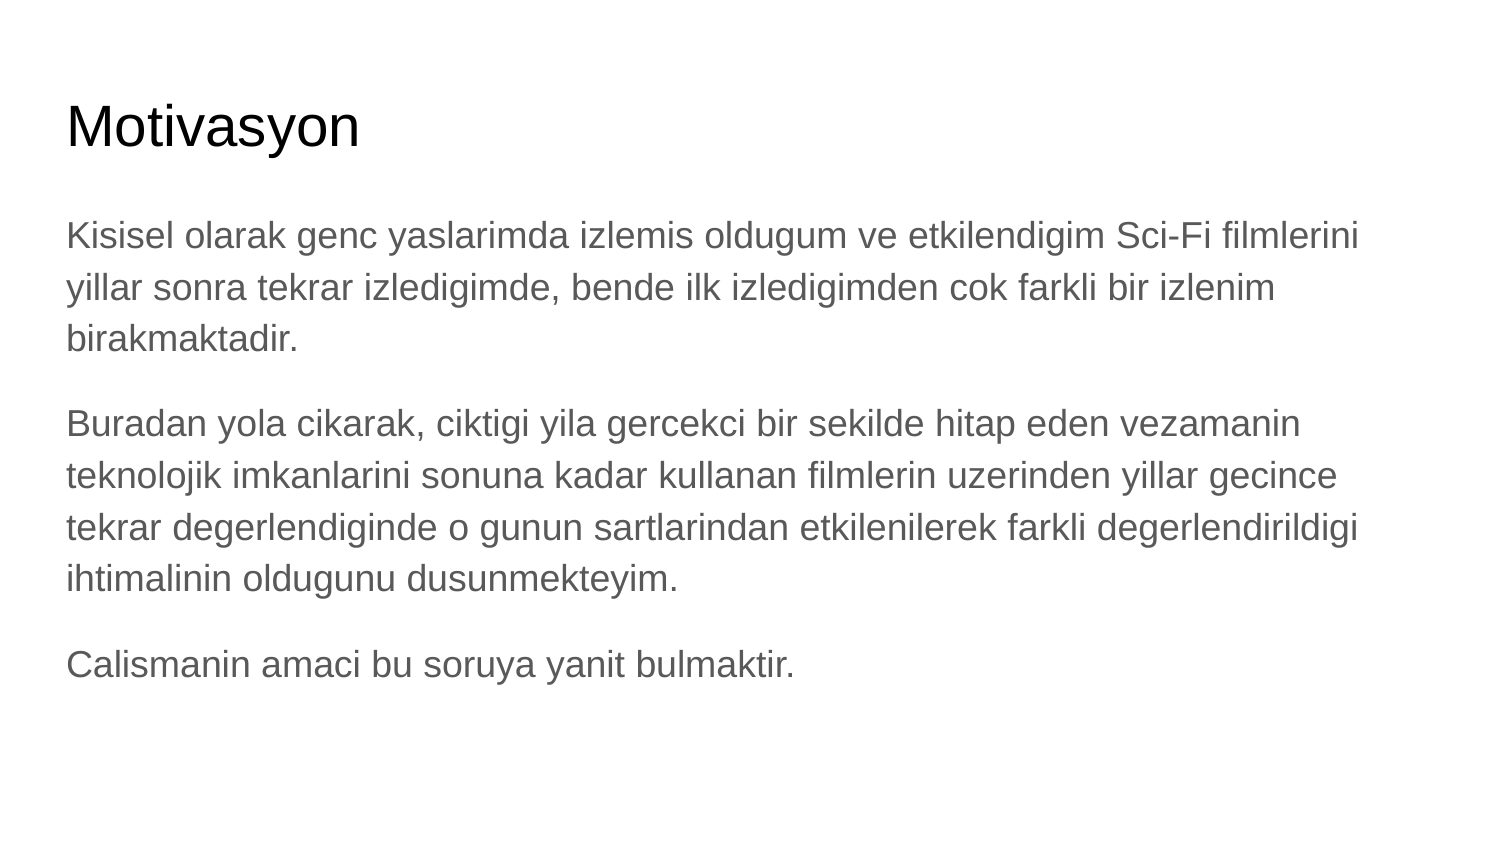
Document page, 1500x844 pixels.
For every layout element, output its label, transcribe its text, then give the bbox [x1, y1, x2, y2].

list Kisisel olarak genc yaslarimda izlemis oldugum ve etkilendigim Sci-Fi filmlerini yillar sonra tekrar izledigimde, bende ilk izledigimden cok farkli bir izlenim birakmaktadir. Buradan yola cikarak, ciktigi yila gercekci bir sekilde hitap eden vezamanin teknolojik imkanlarini sonuna kadar kullanan filmlerin uzerinden yillar gecince tekrar degerlendiginde o gunun sartlarindan etkilenilerek farkli degerlendirildigi ihtimalinin oldugunu dusunmekteyim. Calismanin amaci bu soruya yanit bulmaktir. [51, 189, 1449, 750]
title Motivasyon [51, 72, 1449, 167]
